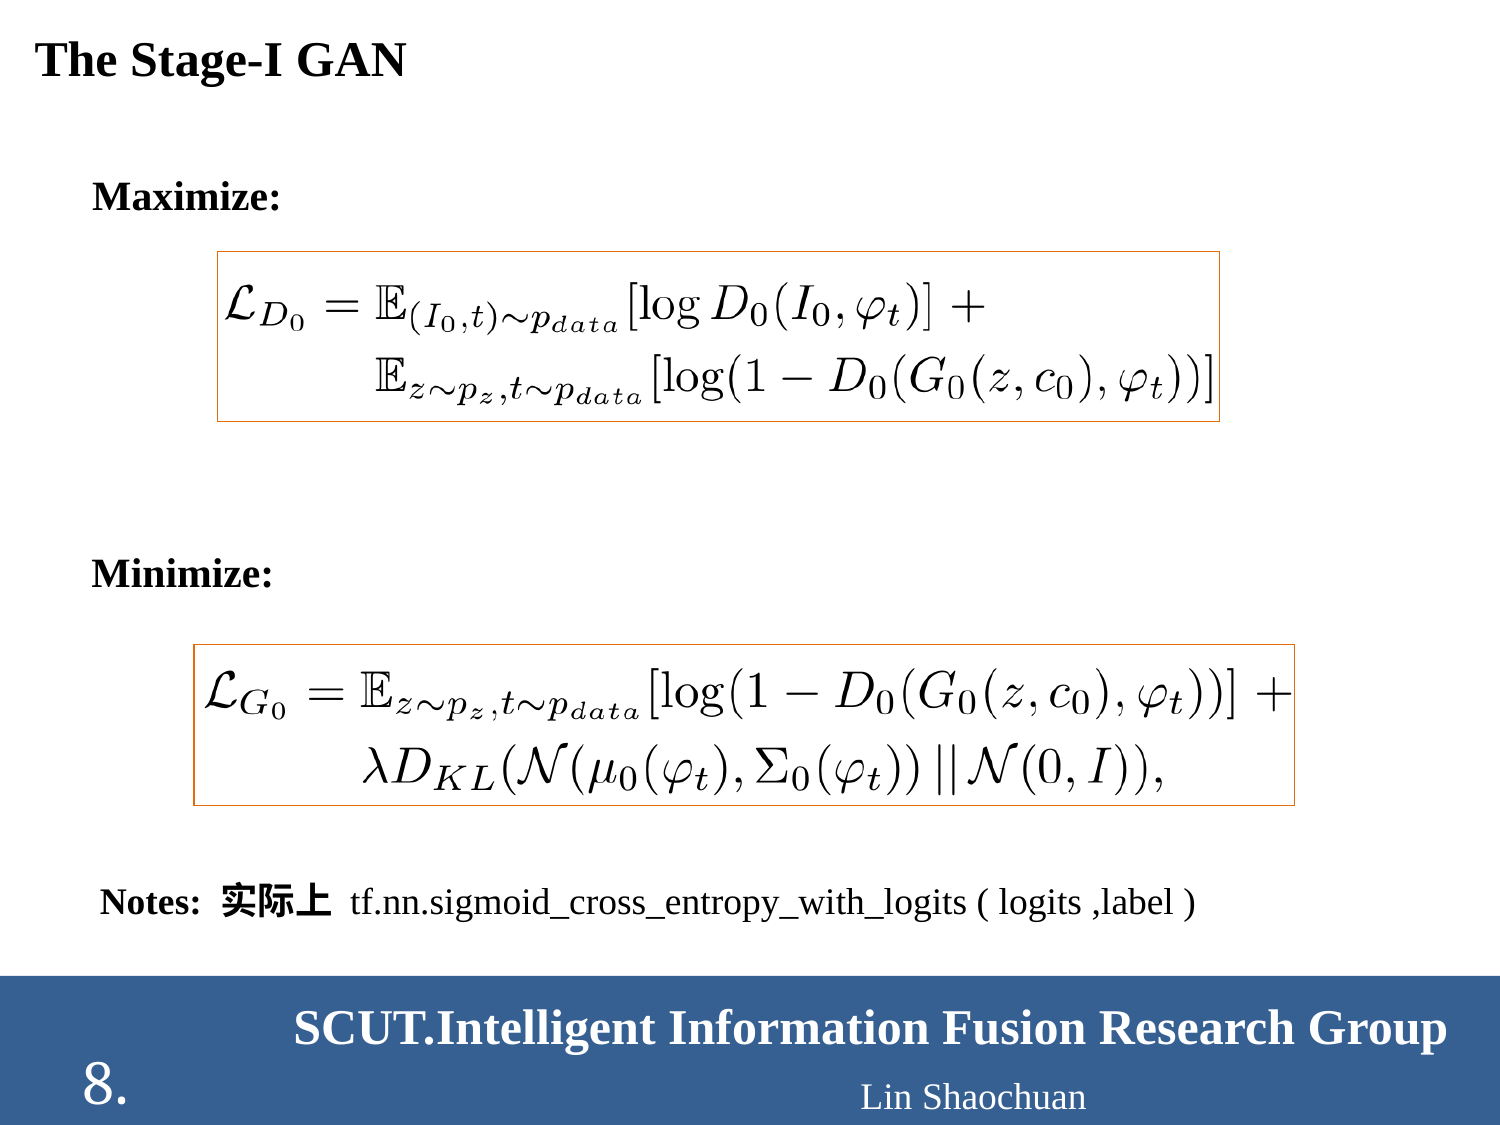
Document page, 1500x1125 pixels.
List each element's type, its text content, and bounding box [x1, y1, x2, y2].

text_box Lin Shaochuan [845, 1064, 1102, 1125]
picture [194, 644, 1294, 805]
text_box Notes: 实际上 tf.nn.sigmoid_cross_entropy_with_logits ( logits ,label ) [85, 869, 1212, 930]
text_box Maximize: [77, 160, 298, 226]
text_box [0, 974, 1500, 1125]
text_box Minimize: [76, 538, 313, 604]
picture [218, 252, 1220, 421]
text_box Intelligent Information Fusion Research Group [451, 987, 1496, 1063]
text_box 8. [67, 1039, 144, 1124]
text_box SCUT. [278, 987, 451, 1063]
text_box The Stage-I GAN [19, 19, 422, 94]
